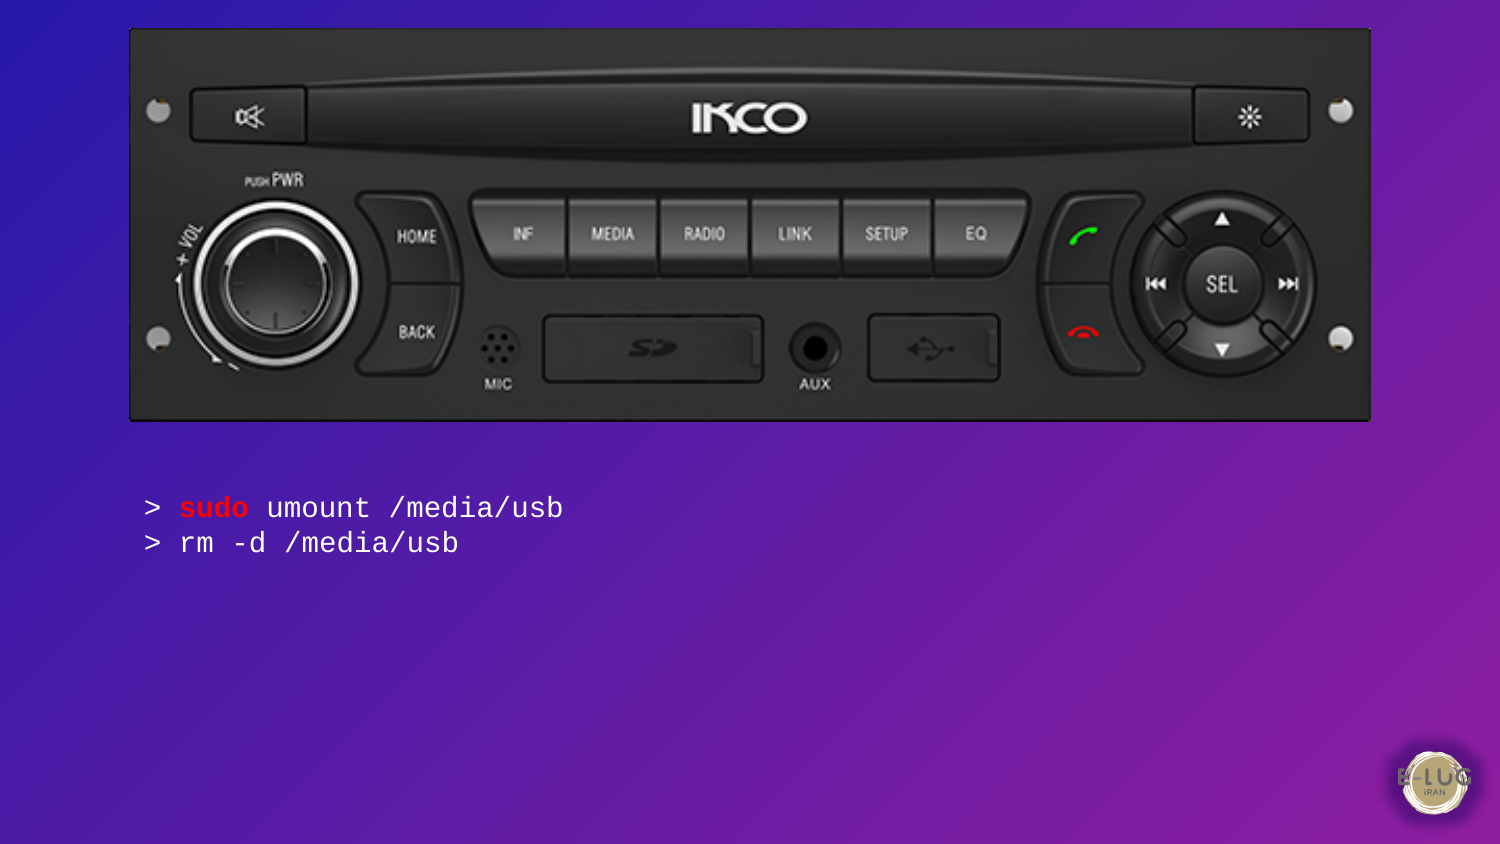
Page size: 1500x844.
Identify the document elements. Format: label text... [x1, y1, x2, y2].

picture [1388, 741, 1482, 826]
picture [129, 27, 1371, 423]
text_box > sudo umount /media/usb > rm -d /media/usb [129, 480, 923, 566]
